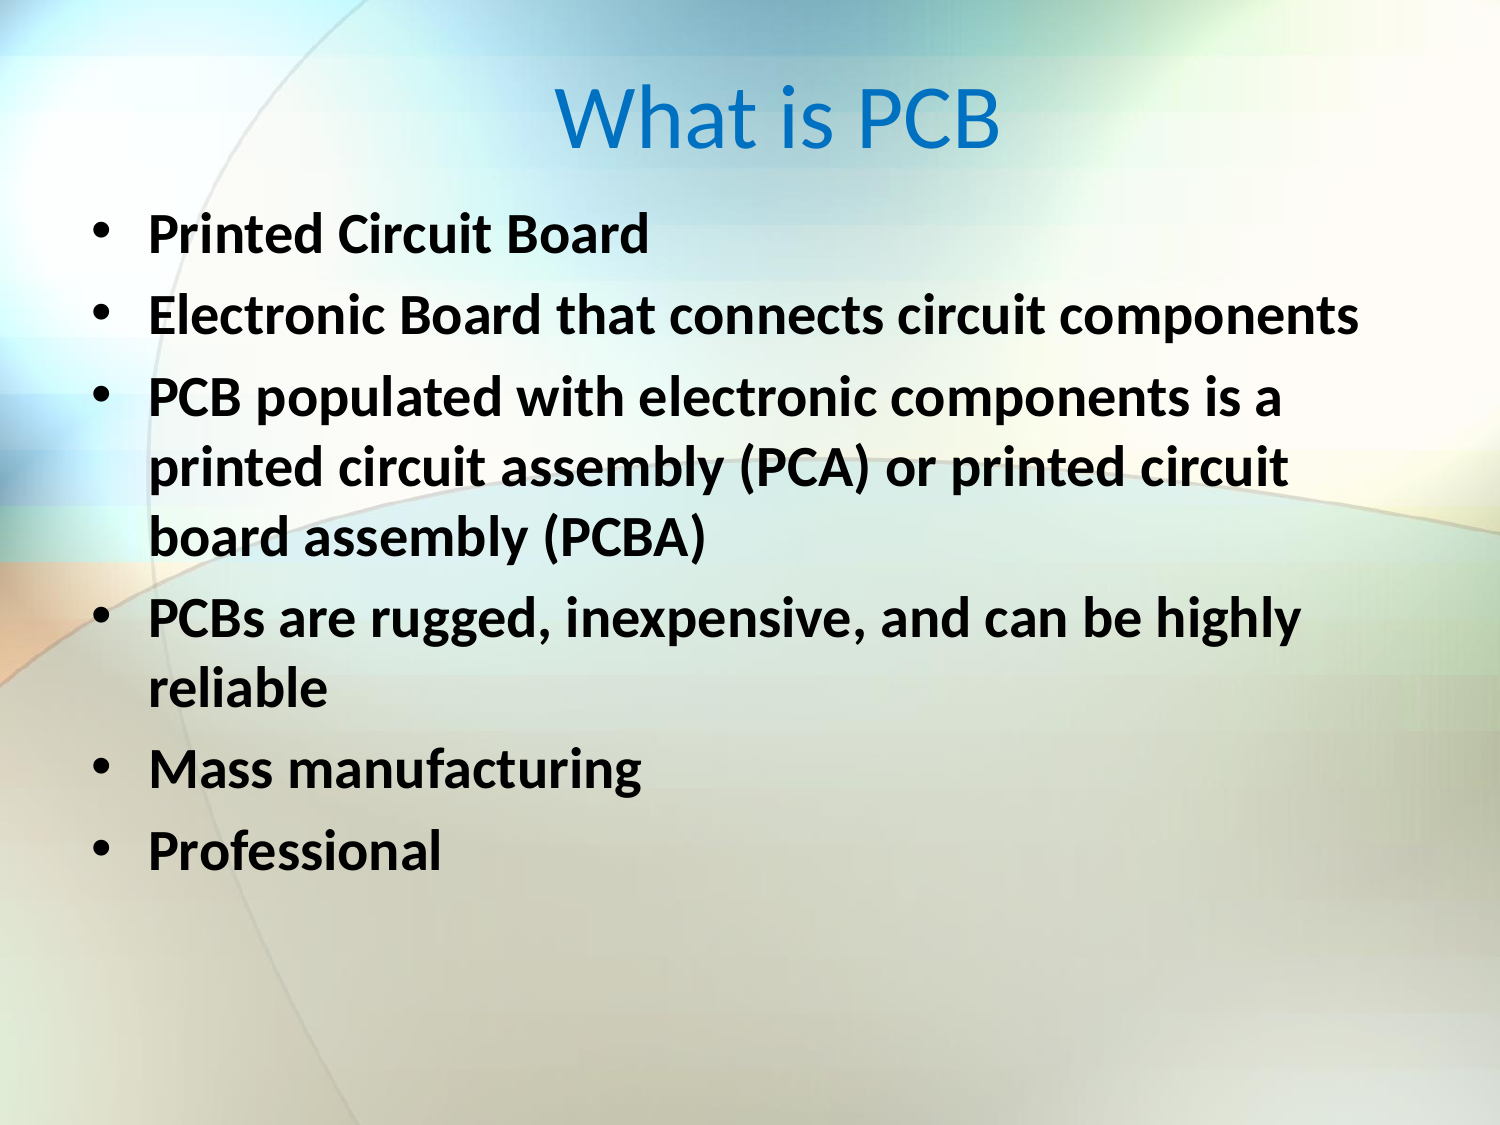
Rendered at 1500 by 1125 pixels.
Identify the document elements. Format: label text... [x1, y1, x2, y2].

title What is PCB [76, 36, 1402, 187]
list Printed Circuit Board Electronic Board that connects circuit components PCB populated with electronic components is a printed circuit assembly (PCA) or printed circuit board assembly (PCBA) PCBs are rugged, inexpensive, and can be highly reliable Mass manufacturing Professional [76, 187, 1427, 950]
picture [0, 0, 1500, 1125]
